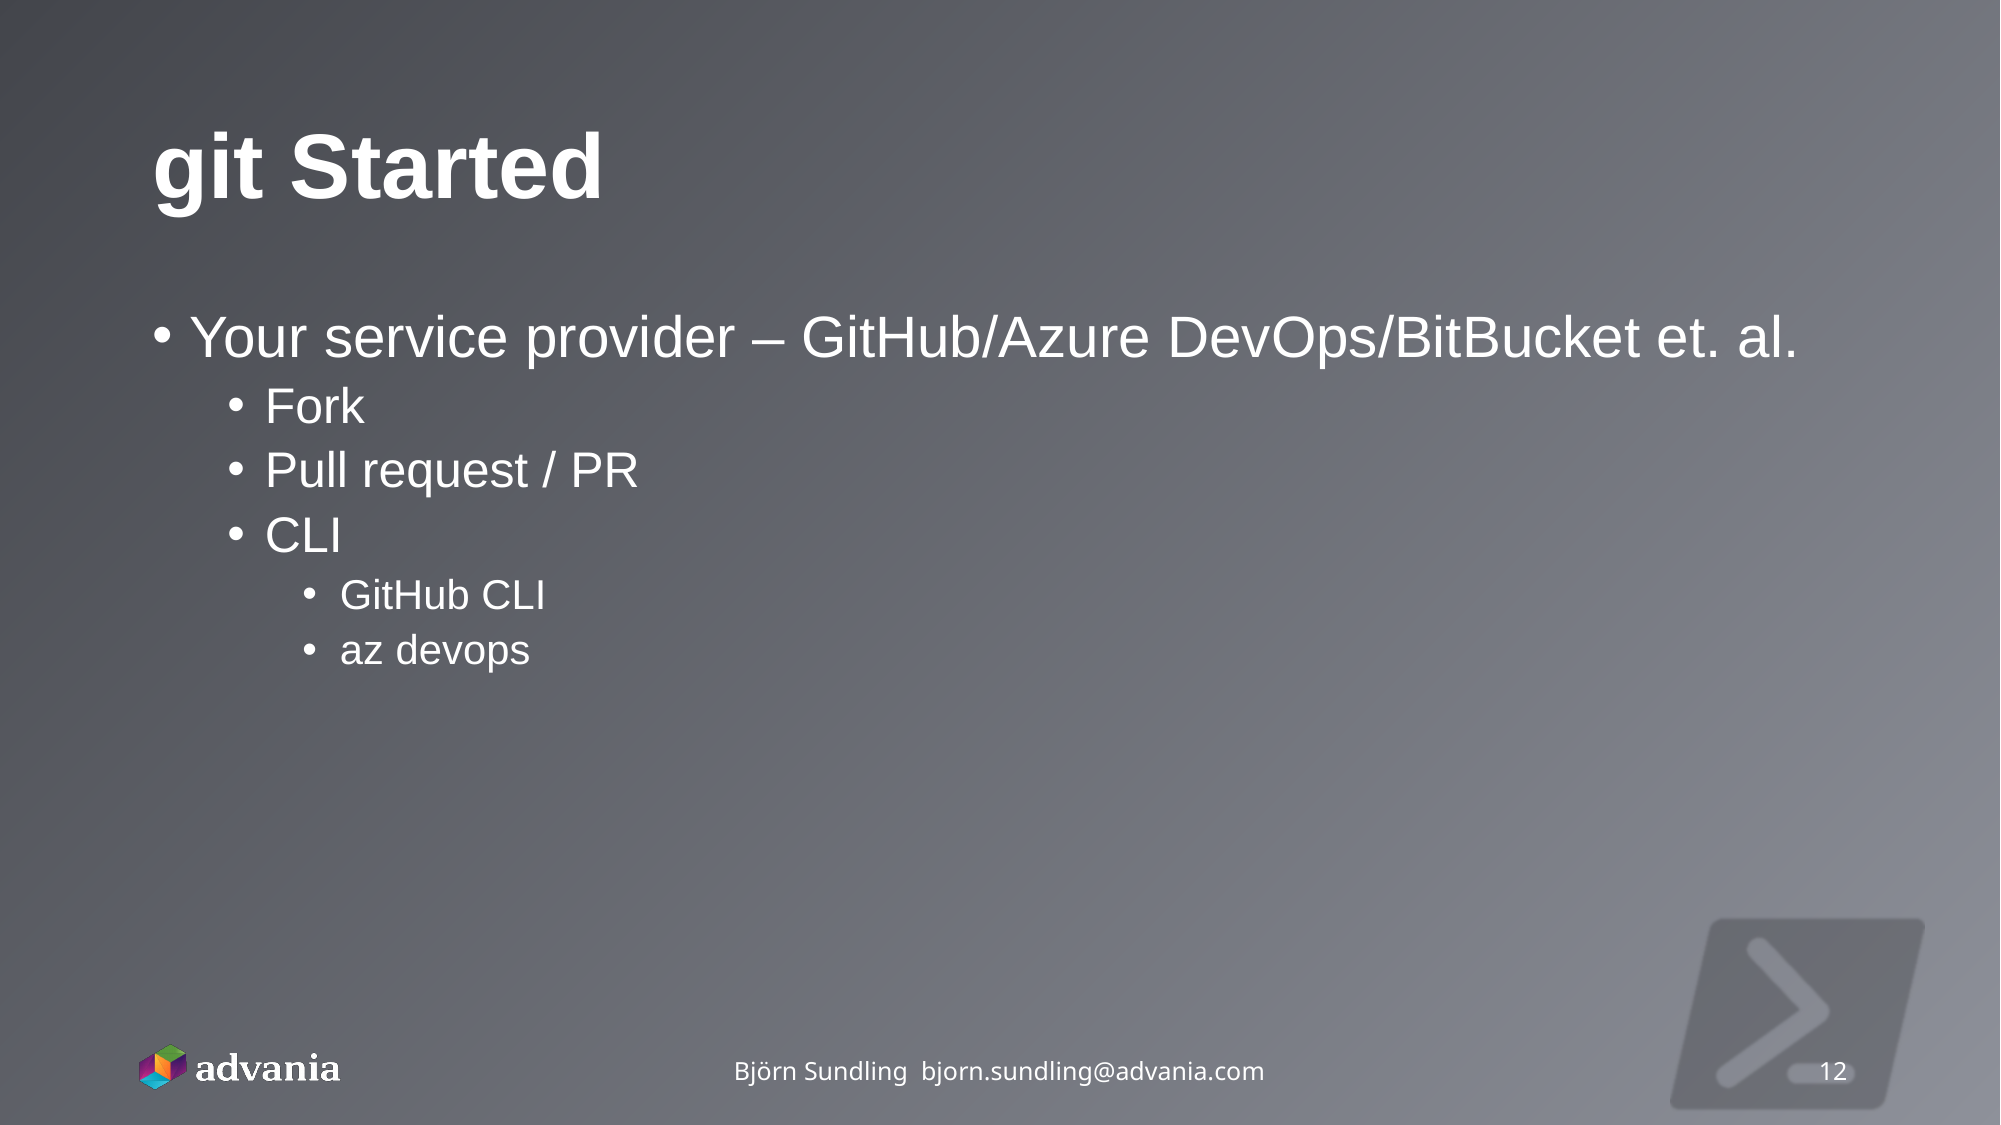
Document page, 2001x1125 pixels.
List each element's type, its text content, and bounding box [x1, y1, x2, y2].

picture [127, 1031, 363, 1103]
list Your service provider – GitHub/Azure DevOps/BitBucket et. al. Fork Pull request / PR CLI GitHub CLI az devops [137, 299, 1863, 1014]
title git Started [137, 59, 1863, 278]
footer Björn Sundling bjorn.sundling@advania.com [662, 1042, 1338, 1103]
slide_number 12 [1412, 1042, 1863, 1103]
